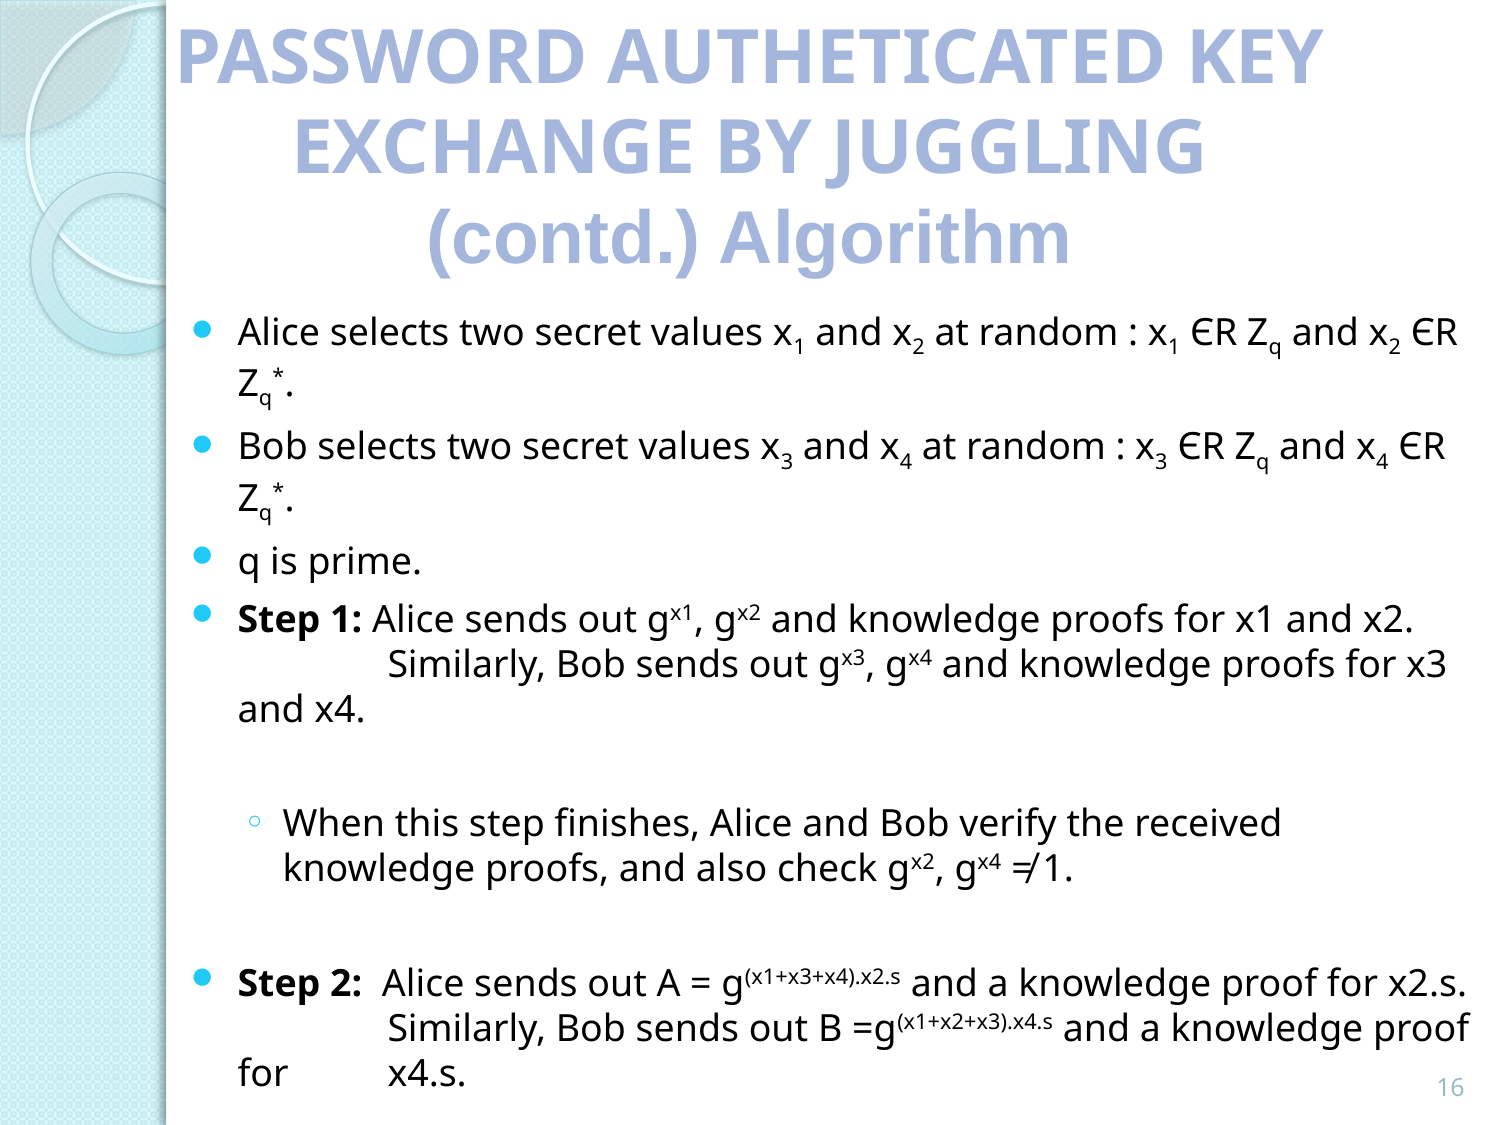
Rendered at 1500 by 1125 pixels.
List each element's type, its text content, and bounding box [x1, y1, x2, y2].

text_box PASSWORD AUTHETICATED KEY EXCHANGE BY JUGGLING (contd.) Algorithm [0, 0, 1500, 288]
slide_number 16 [1413, 1034, 1488, 1113]
list Alice selects two secret values x1 and x2 at random : x1 ЄR Zq and x2 ЄR Zq*. Bob selects two secret values x3 and x4 at random : x3 ЄR Zq and x4 ЄR Zq*. q is prime. Step 1: Alice sends out gx1, gx2 and knowledge proofs for x1 and x2. Similarly, Bob sends out gx3, gx4 and knowledge proofs for x3 and x4. When this step finishes, Alice and Bob verify the received knowledge proofs, and also check gx2, gx4 ≠ 1. Step 2: Alice sends out A = g(x1+x3+x4).x2.s and a knowledge proof for x2.s. Similarly, Bob sends out B =g(x1+x2+x3).x4.s and a knowledge proof for x4.s. When this step finishes, Alice computes K = (B/gx2.x4.s)x2 = g(x1+x3).x2.x4.s, and Bob computes K = (A/gx2.x4.s)x4 = g(x1+x3).x2.x4.s. [162, 299, 1500, 1125]
